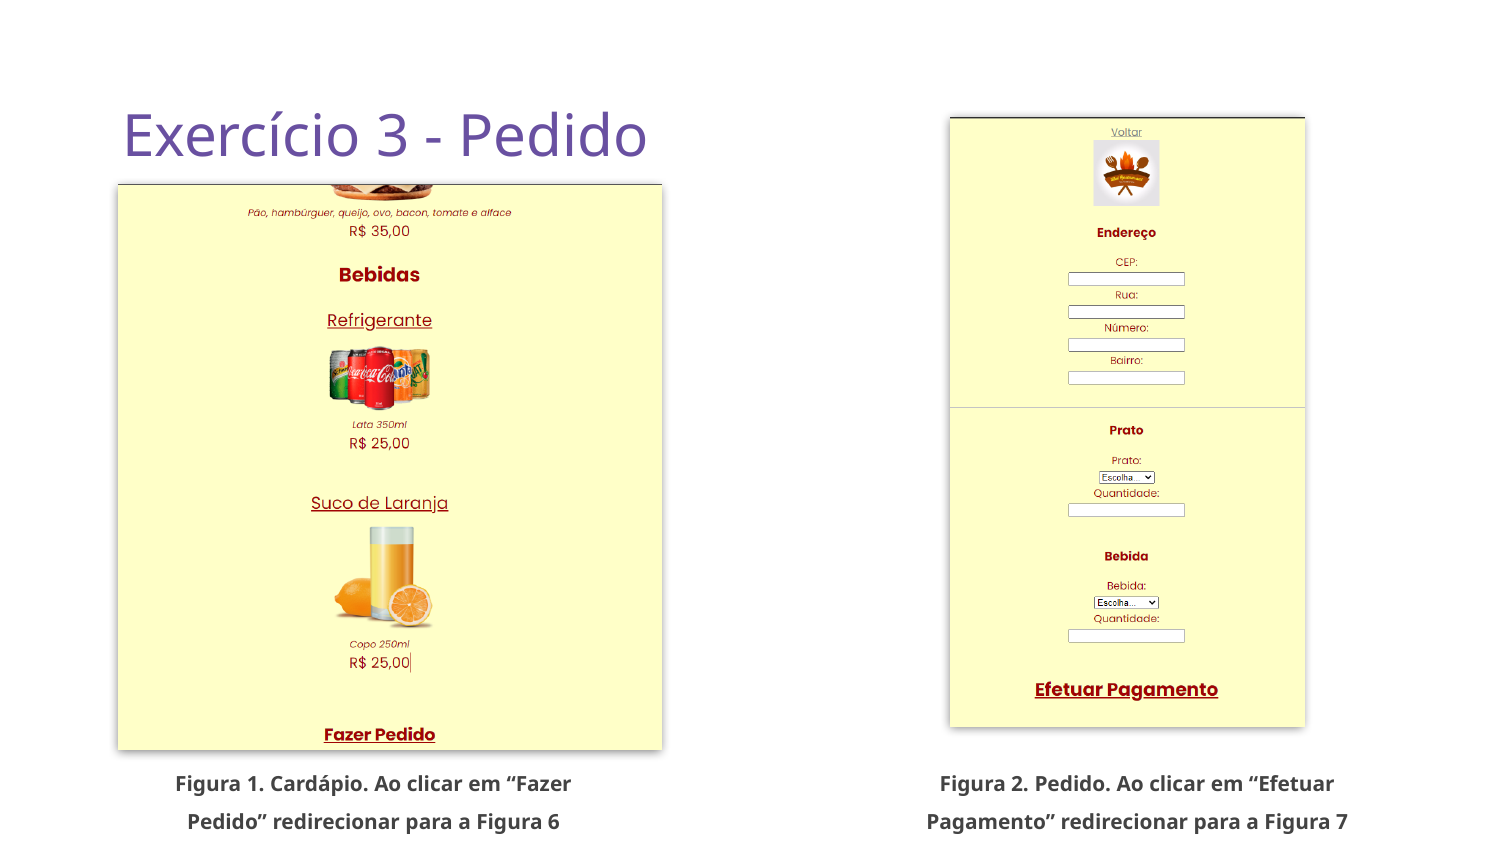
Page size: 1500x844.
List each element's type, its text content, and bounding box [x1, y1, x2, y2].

text_box Exercício 3 - Pedido [107, 83, 1272, 184]
picture [118, 184, 663, 750]
text_box Figura 2. Pedido. Ao clicar em “Efetuar Pagamento” redirecionar para a Figura 7 [889, 743, 1385, 844]
picture [950, 116, 1305, 727]
text_box Figura 1. Cardápio. Ao clicar em “Fazer Pedido” redirecionar para a Figura 6 [126, 759, 621, 844]
